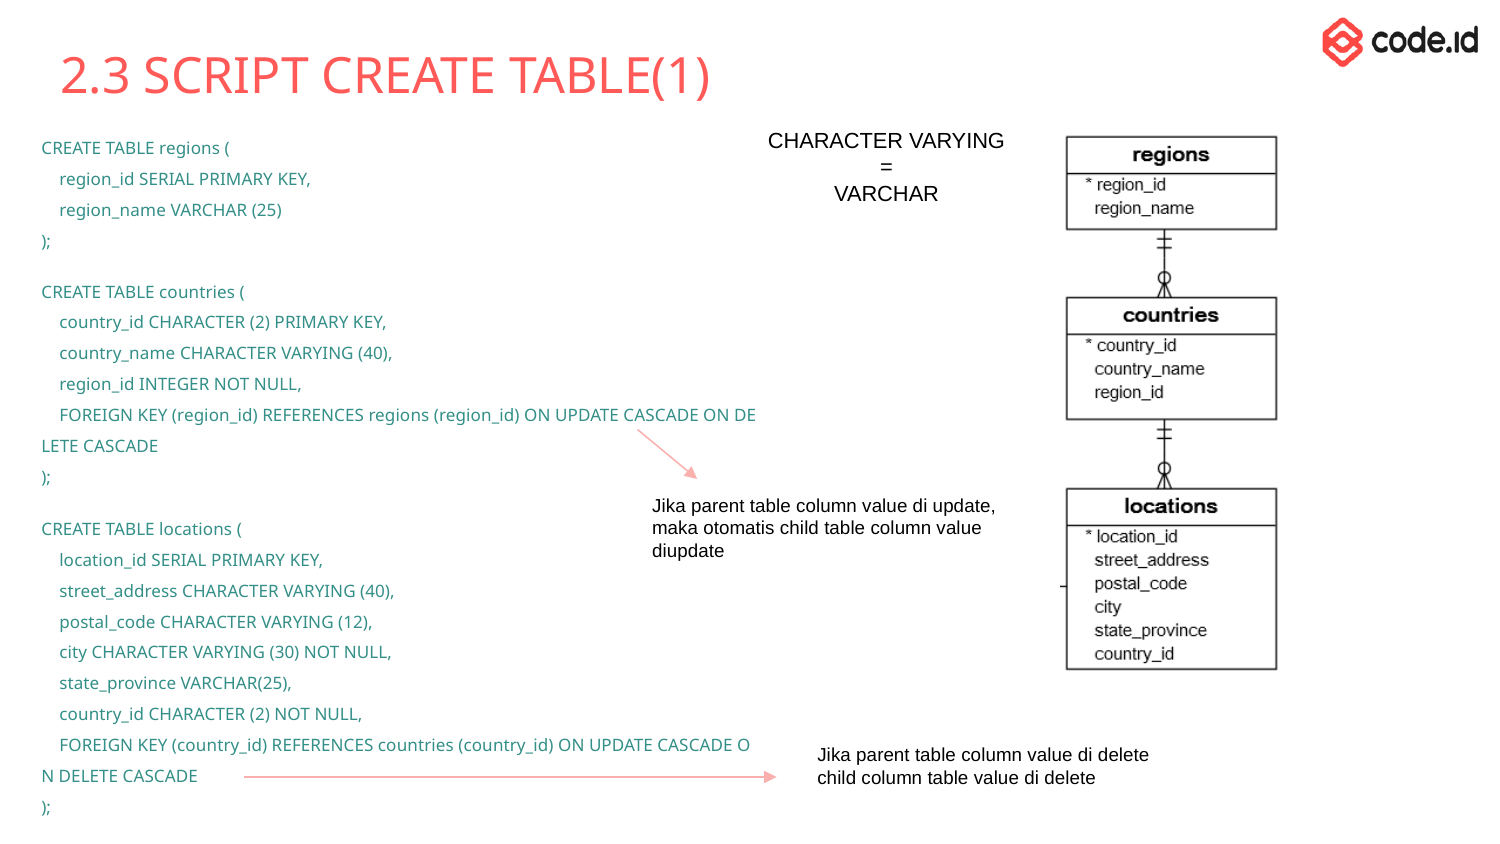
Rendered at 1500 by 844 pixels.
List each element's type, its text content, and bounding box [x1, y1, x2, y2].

text_box CREATE TABLE locations ( location_id SERIAL PRIMARY KEY, street_address CHARACTER VARYING (40), postal_code CHARACTER VARYING (12), city CHARACTER VARYING (30) NOT NULL, state_province VARCHAR(25), country_id CHARACTER (2) NOT NULL, FOREIGN KEY (country_id) REFERENCES countries (country_id) ON UPDATE CASCADE ON DELETE CASCADE ); [26, 500, 777, 825]
title 2.3 SCRIPT CREATE TABLE(1) [45, 16, 1301, 119]
picture [1300, 7, 1500, 76]
picture [1059, 119, 1295, 778]
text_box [637, 429, 698, 480]
text_box Jika parent table column value di delete child column table value di delete [802, 735, 1165, 796]
text_box CREATE TABLE countries ( country_id CHARACTER (2) PRIMARY KEY, country_name CHARACTER VARYING (40), region_id INTEGER NOT NULL, FOREIGN KEY (region_id) REFERENCES regions (region_id) ON UPDATE CASCADE ON DELETE CASCADE ); [26, 263, 777, 495]
text_box CREATE TABLE regions ( region_id SERIAL PRIMARY KEY, region_name VARCHAR (25) ); [26, 119, 777, 258]
text_box Jika parent table column value di update, maka otomatis child table column value diupdate [637, 486, 1011, 569]
text_box CHARACTER VARYING = VARCHAR [752, 119, 1021, 213]
